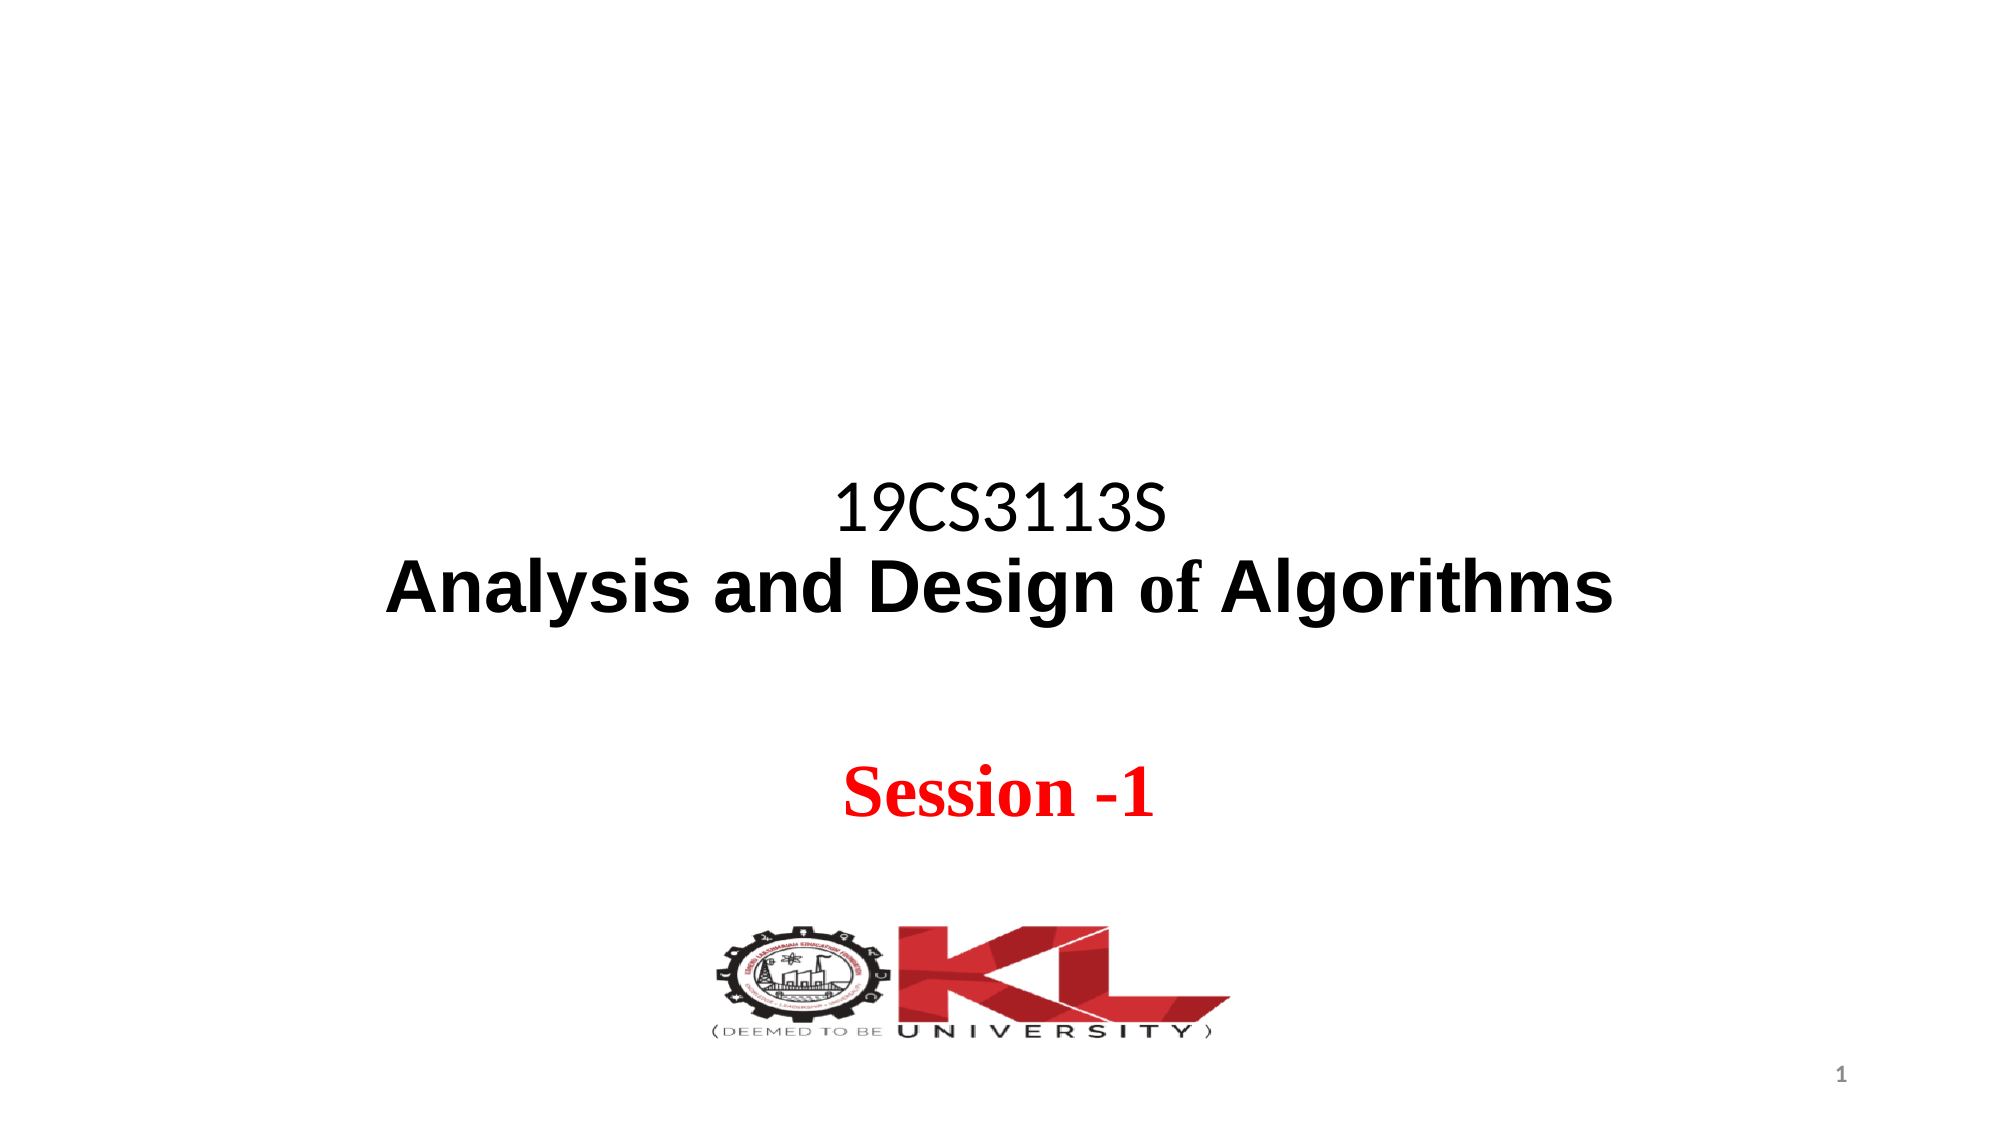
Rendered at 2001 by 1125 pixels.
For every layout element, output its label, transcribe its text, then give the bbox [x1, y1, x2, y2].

slide_number 1 [1746, 1042, 1863, 1103]
subtitle 19CS3113S Analysis and Design of Algorithms Session -1 [249, 459, 1750, 863]
picture [697, 915, 1235, 1043]
